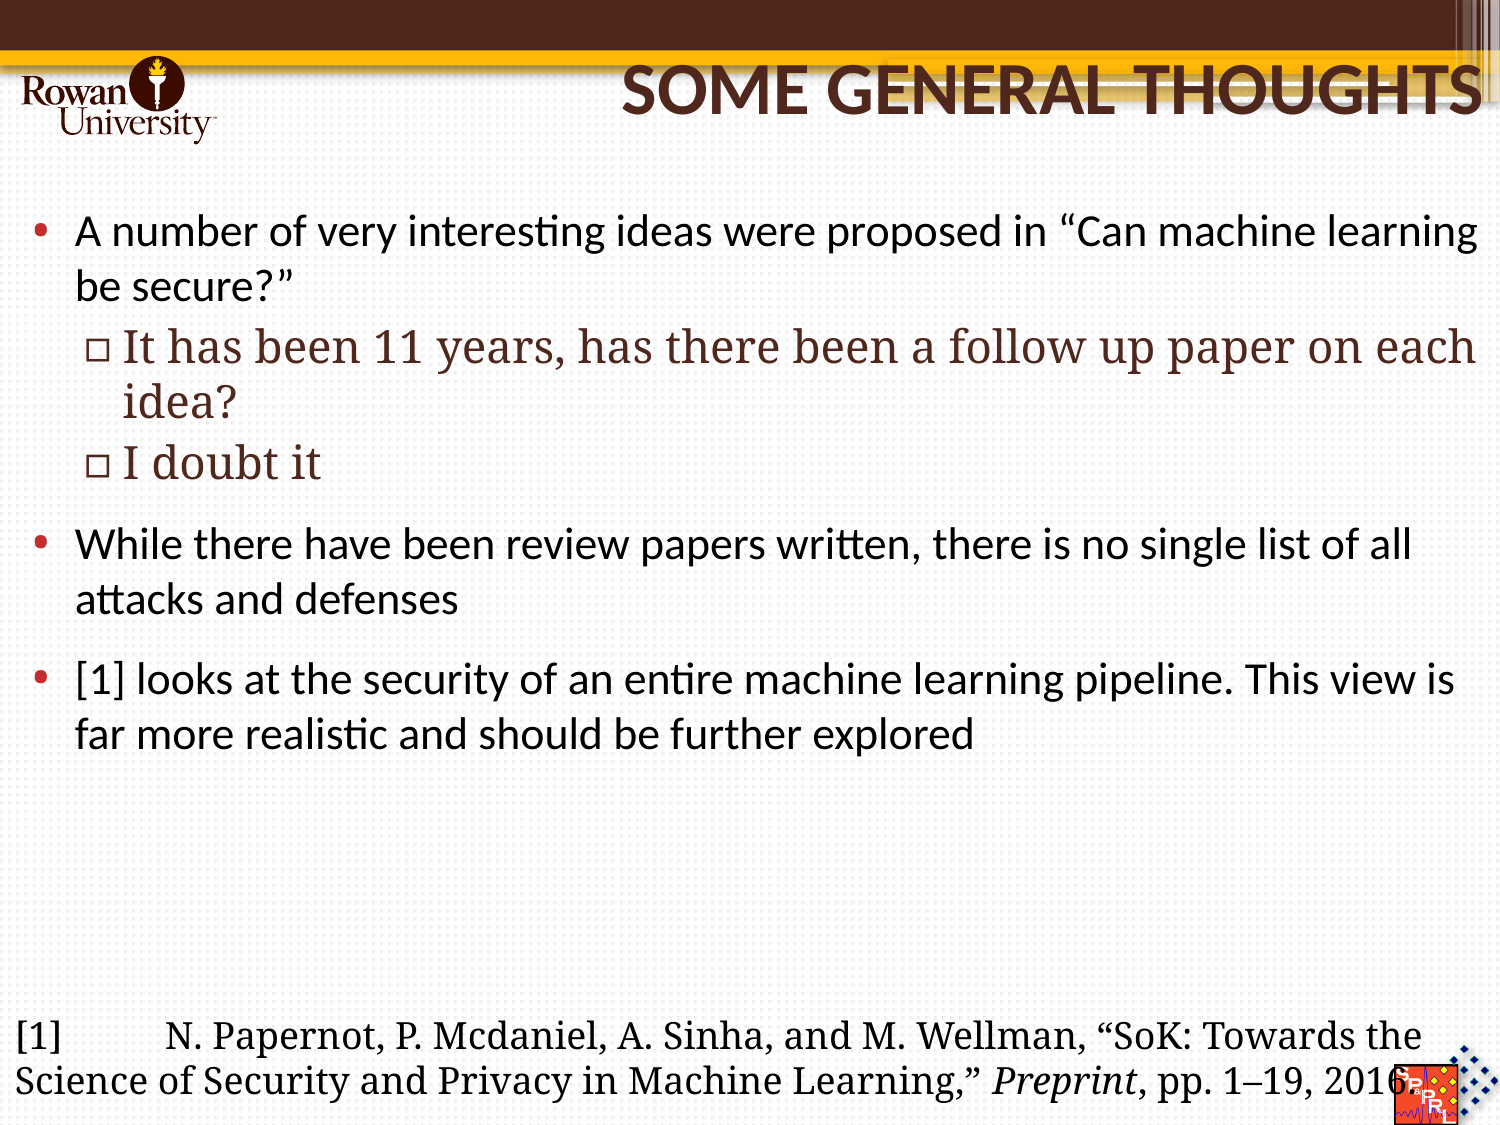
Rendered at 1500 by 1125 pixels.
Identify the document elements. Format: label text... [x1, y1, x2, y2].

title Some General Thoughts [150, 43, 1500, 125]
text_box [1] N. Papernot, P. Mcdaniel, A. Sinha, and M. Wellman, “SoK: Towards the Science of Security and Privacy in Machine Learning,” Preprint, pp. 1–19, 2016. [0, 1004, 1461, 1109]
picture [1393, 1044, 1500, 1125]
list A number of very interesting ideas were proposed in “Can machine learning be secure?” It has been 11 years, has there been a follow up paper on each idea? I doubt it While there have been review papers written, there is no single list of all attacks and defenses [1] looks at the security of an entire machine learning pipeline. This view is far more realistic and should be further explored [0, 193, 1500, 1042]
